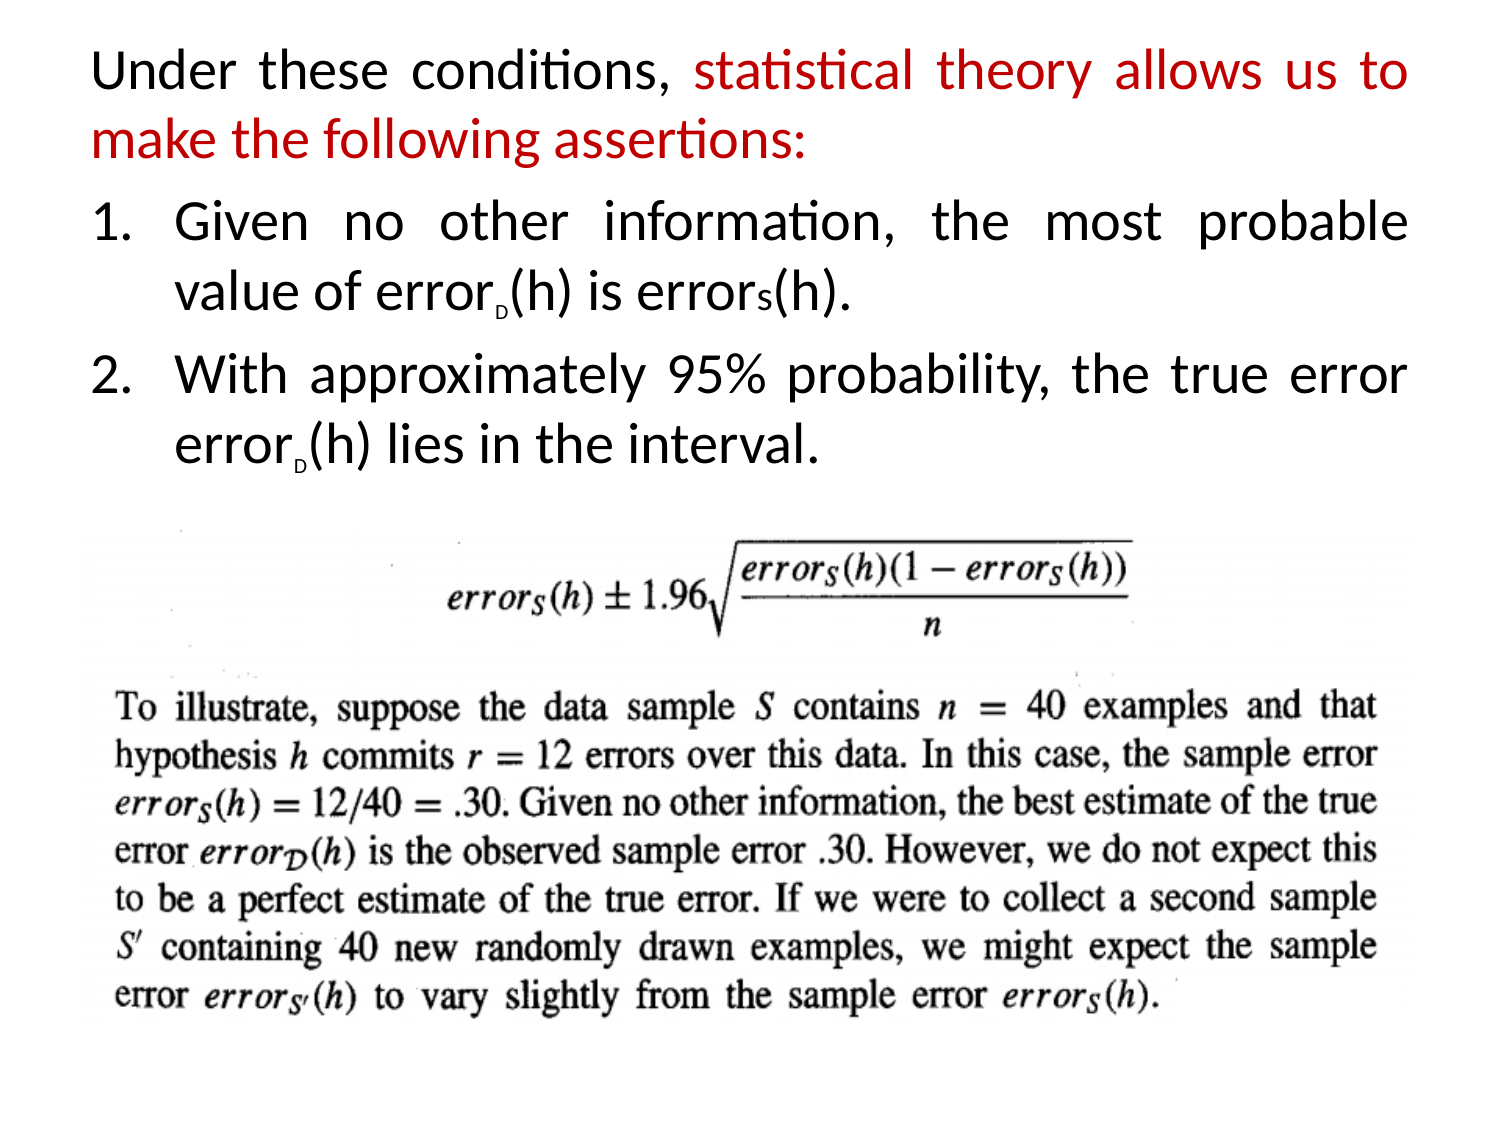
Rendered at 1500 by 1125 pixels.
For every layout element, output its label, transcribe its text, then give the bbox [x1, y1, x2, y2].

list Under these conditions, statistical theory allows us to make the following assertions: Given no other information, the most probable value of errorD(h) is errors(h). With approximately 95% probability, the true error errorD(h) lies in the interval. [75, 23, 1425, 1005]
picture [81, 527, 1412, 1044]
